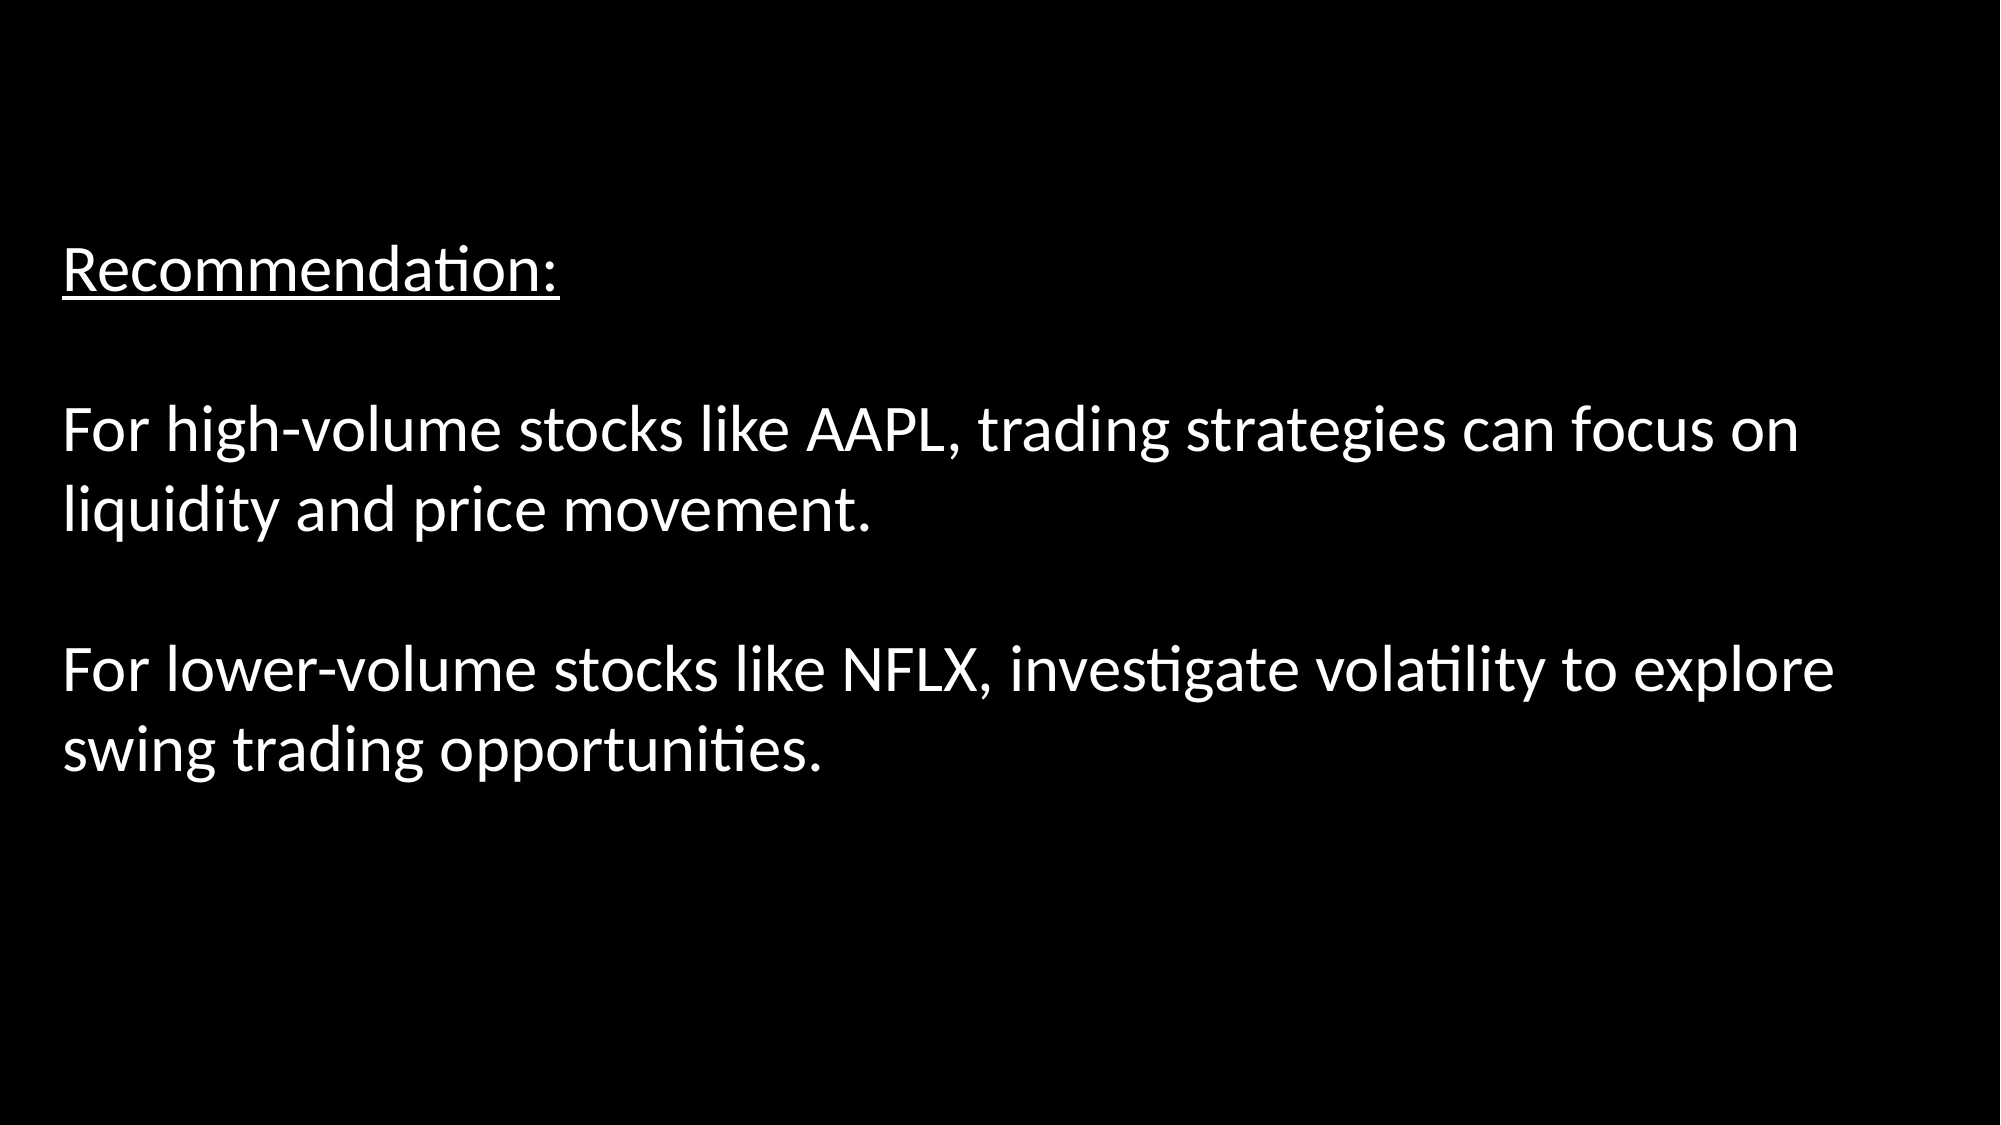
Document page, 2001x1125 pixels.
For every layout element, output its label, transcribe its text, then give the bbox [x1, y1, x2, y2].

text_box Recommendation: For high-volume stocks like AAPL, trading strategies can focus on liquidity and price movement. For lower-volume stocks like NFLX, investigate volatility to explore swing trading opportunities. [62, 225, 1898, 786]
